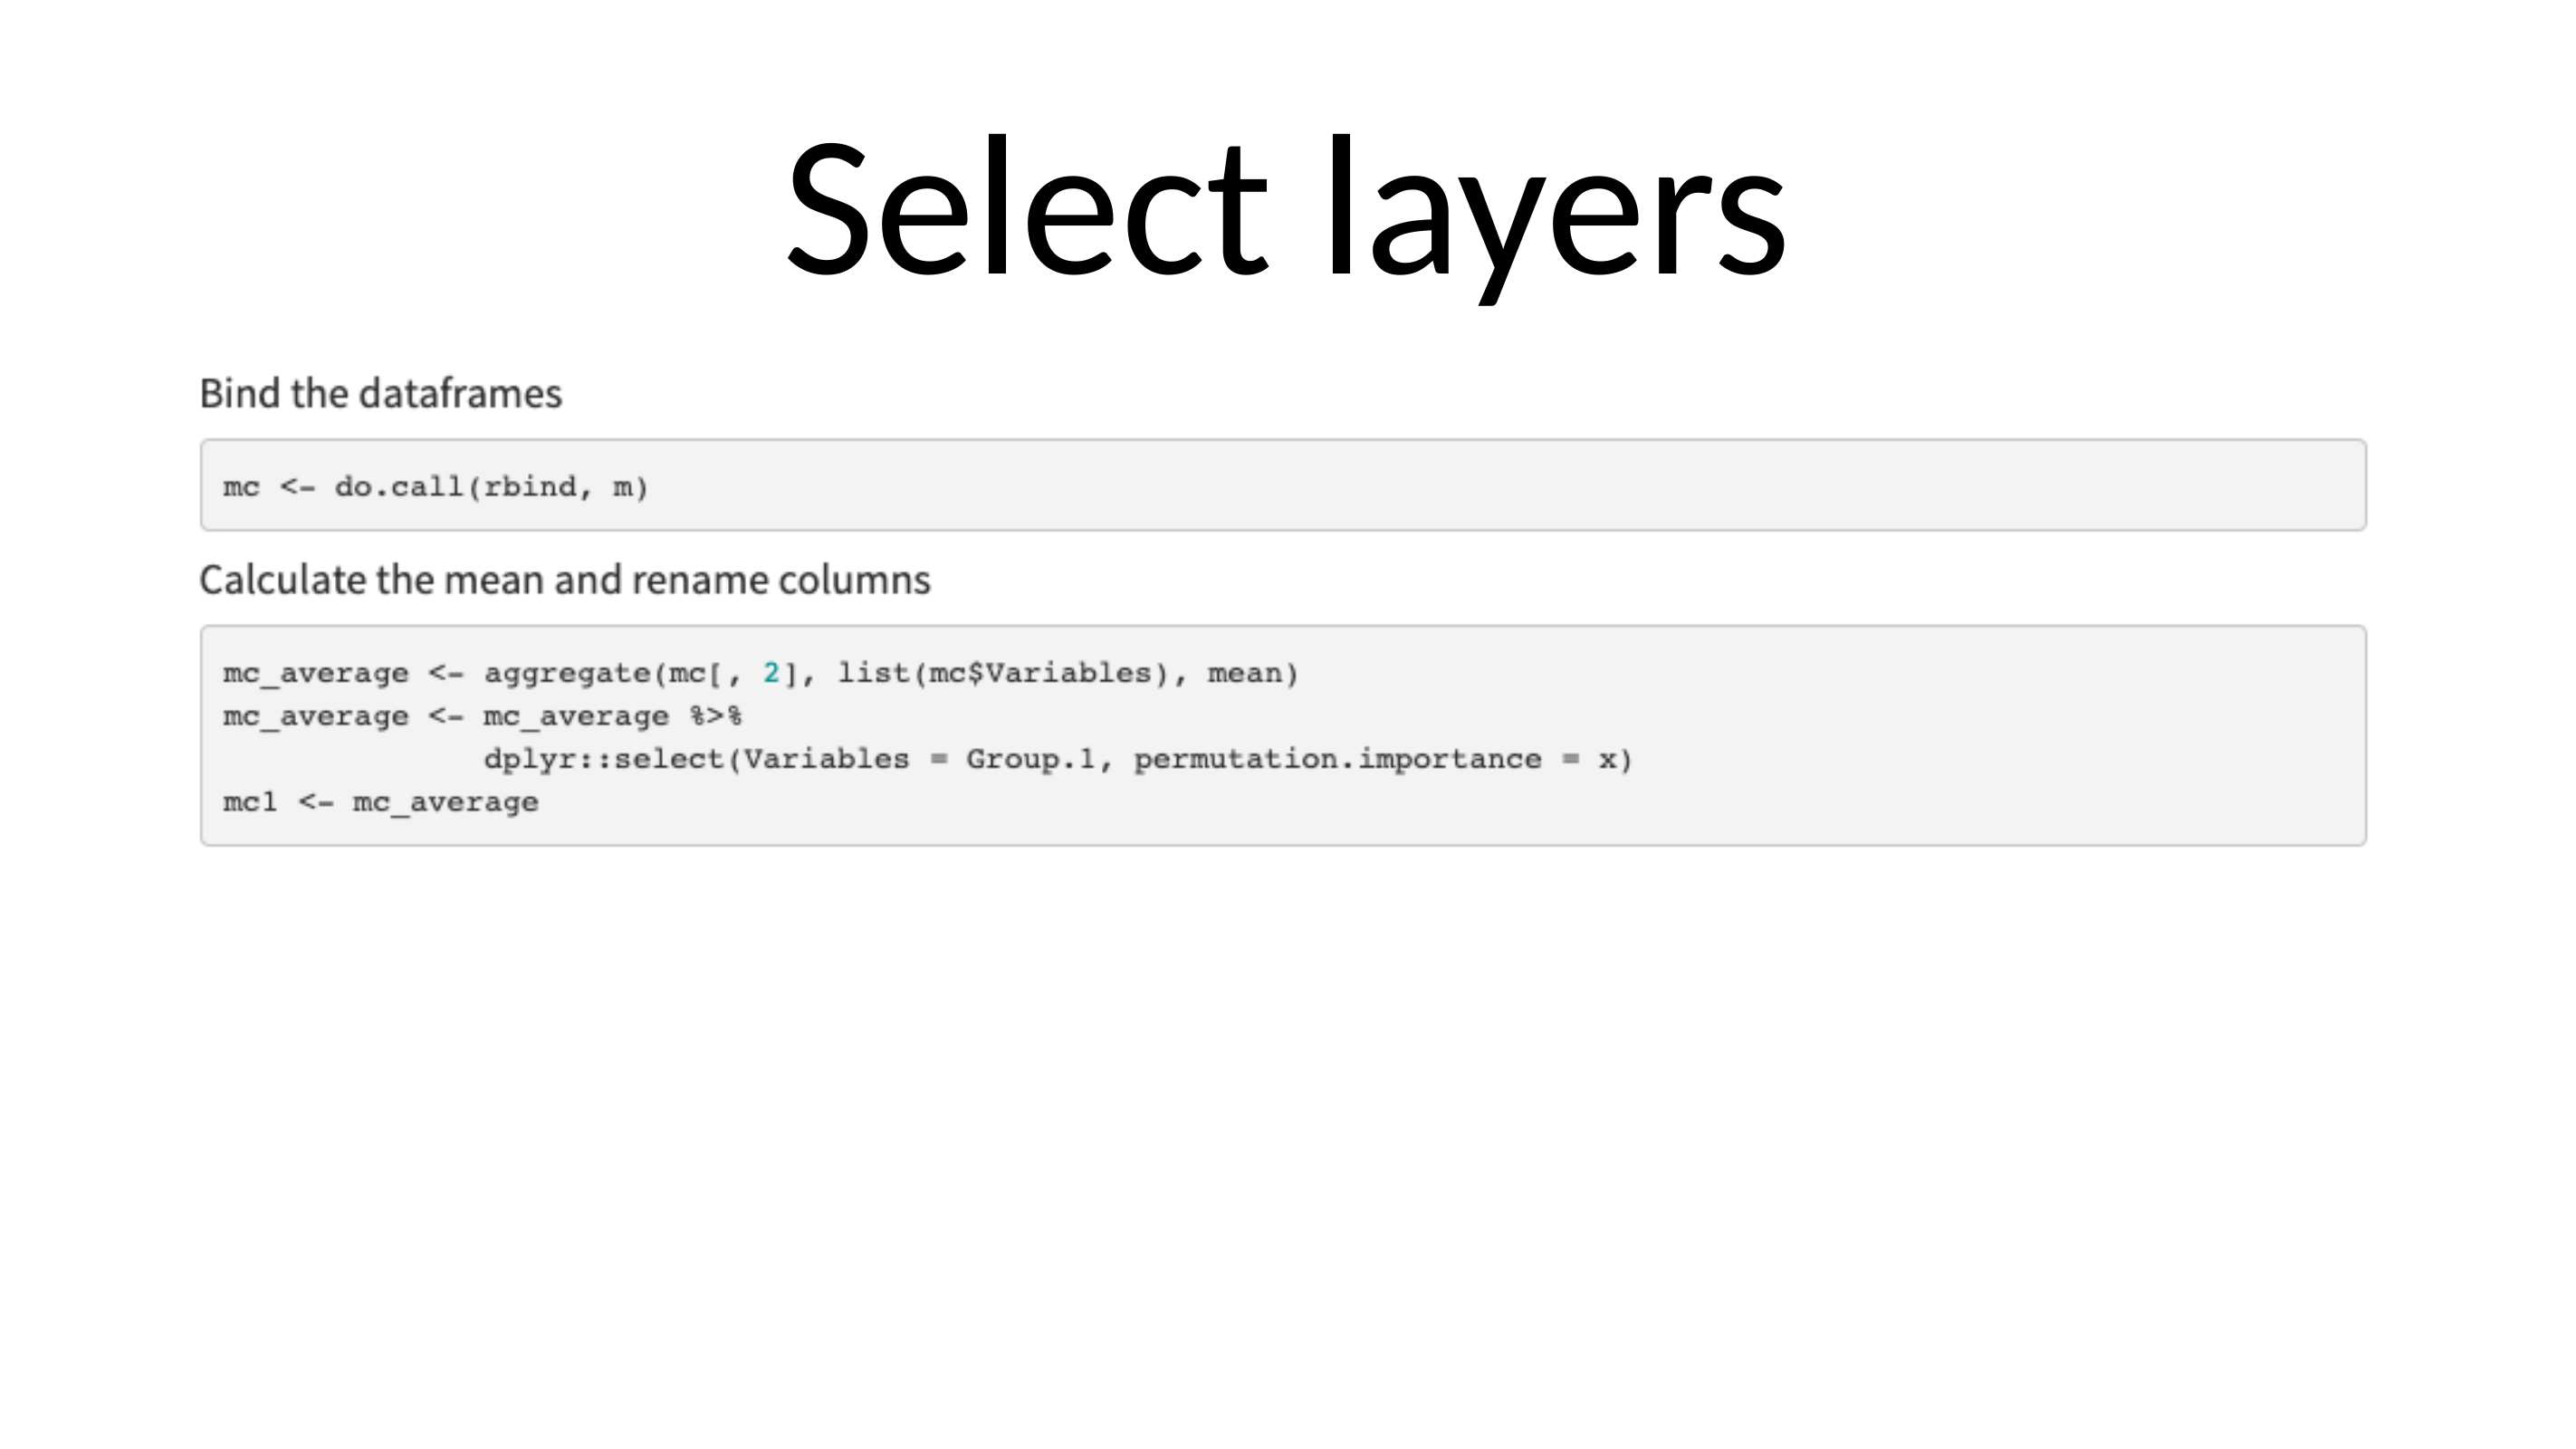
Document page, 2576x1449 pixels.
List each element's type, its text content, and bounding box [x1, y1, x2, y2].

text_box Select layers [188, 65, 2388, 347]
picture [159, 353, 2416, 878]
